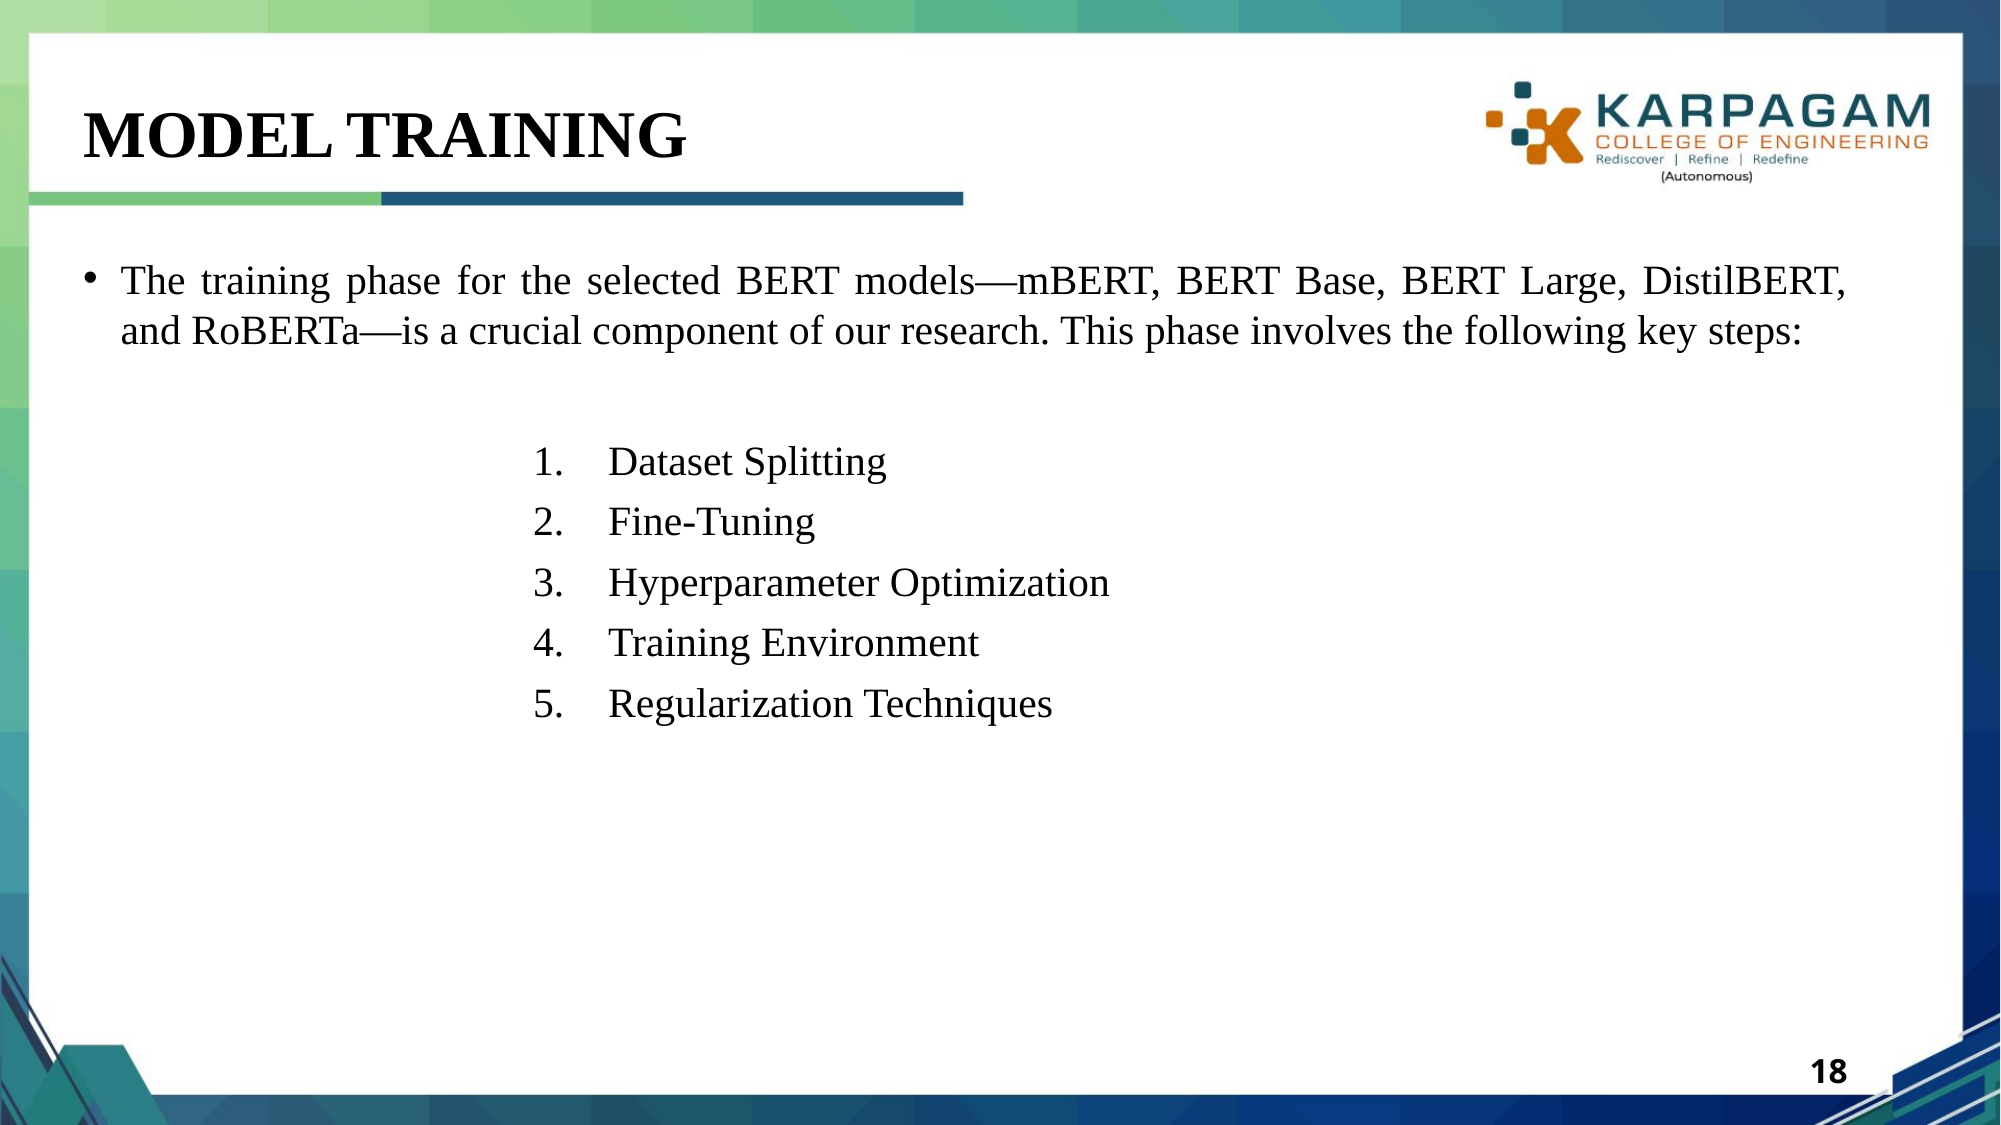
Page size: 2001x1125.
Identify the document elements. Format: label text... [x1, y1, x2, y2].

list The training phase for the selected BERT models—mBERT, BERT Base, BERT Large, DistilBERT, and RoBERTa—is a crucial component of our research. This phase involves the following key steps: Dataset Splitting Fine-Tuning Hyperparameter Optimization Training Environment Regularization Techniques [68, 245, 1863, 1098]
picture [0, 0, 2001, 1125]
slide_number 18 [1412, 1042, 1863, 1103]
title MODEL TRAINING [68, 27, 1794, 245]
